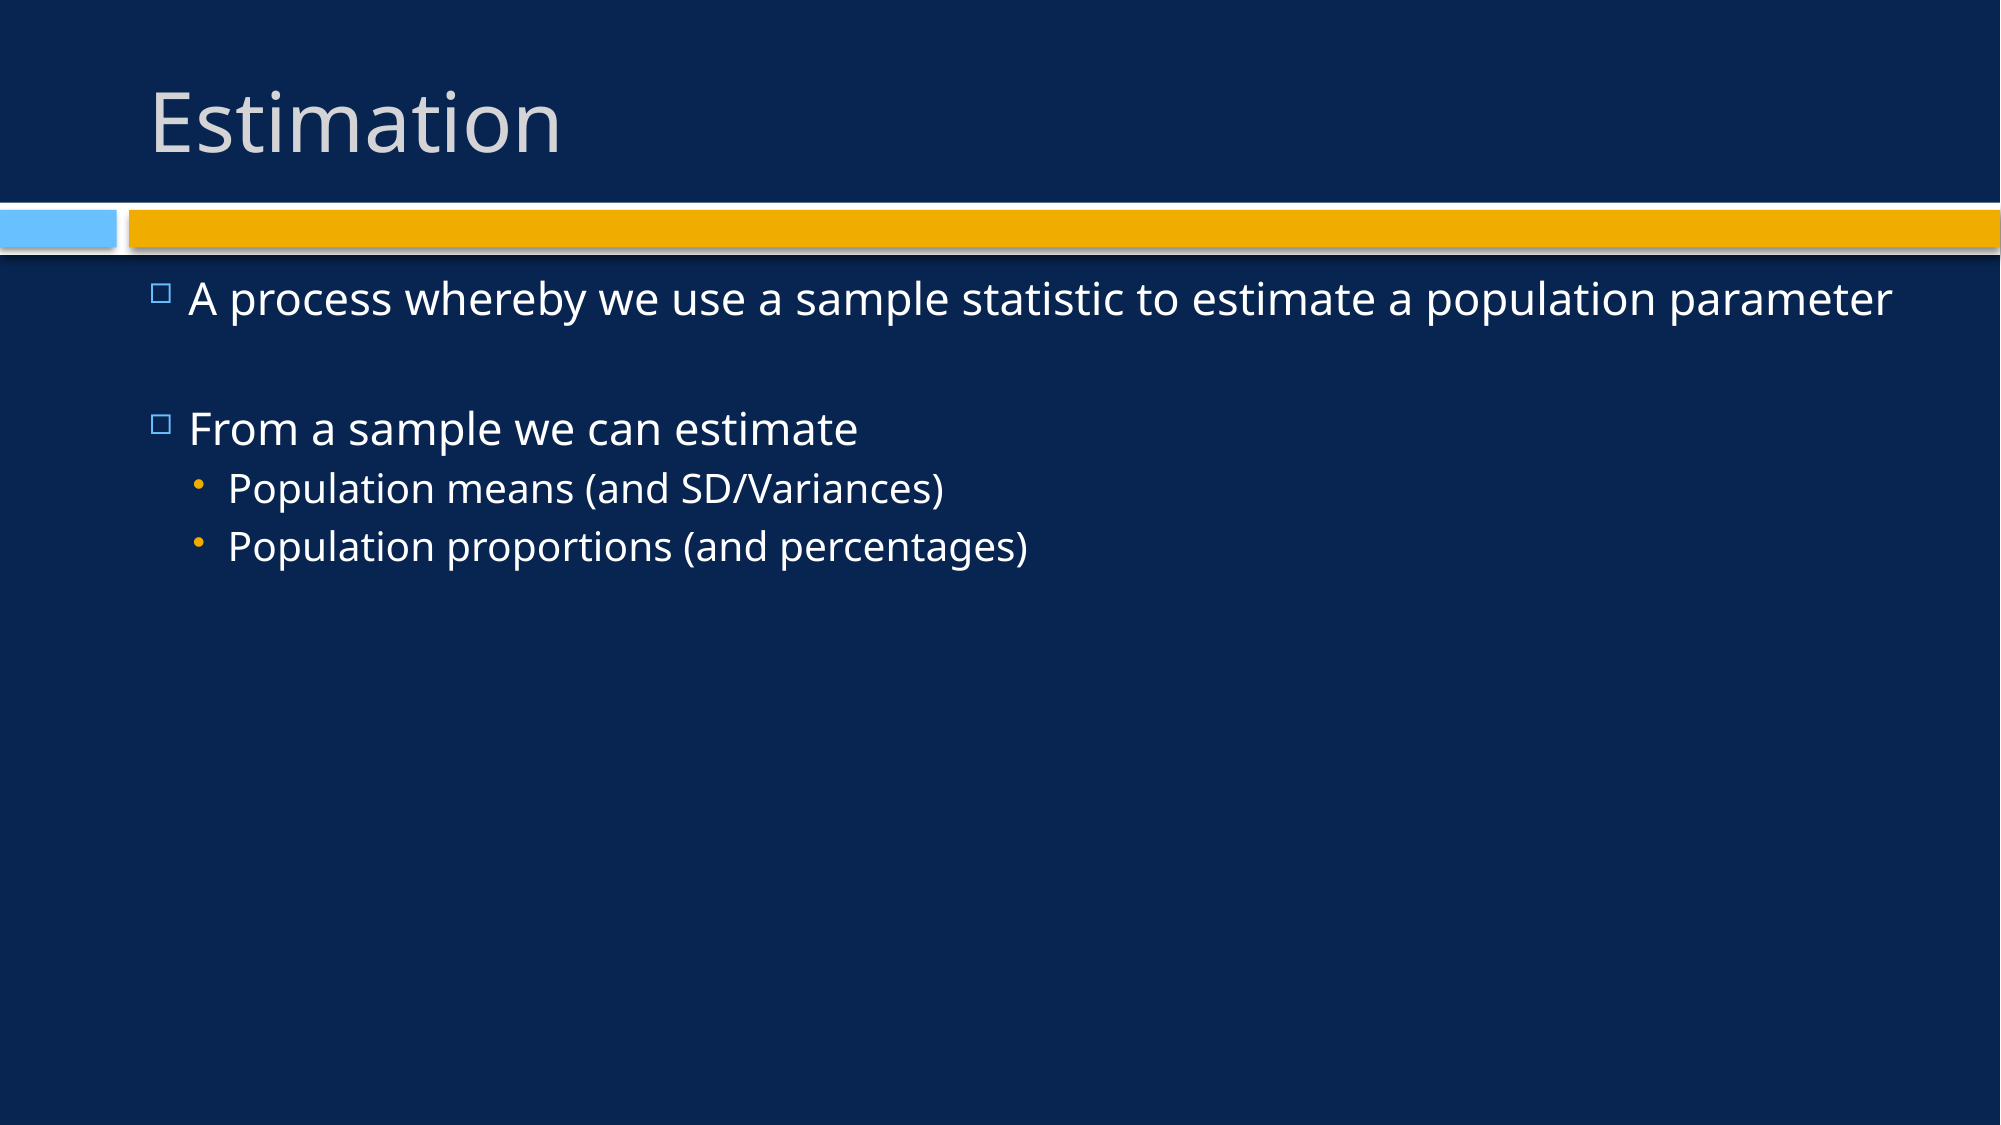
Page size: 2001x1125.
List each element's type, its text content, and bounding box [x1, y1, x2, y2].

list A process whereby we use a sample statistic to estimate a population parameter From a sample we can estimate Population means (and SD/Variances) Population proportions (and percentages) [133, 262, 1918, 1001]
title Estimation [133, 37, 1918, 201]
